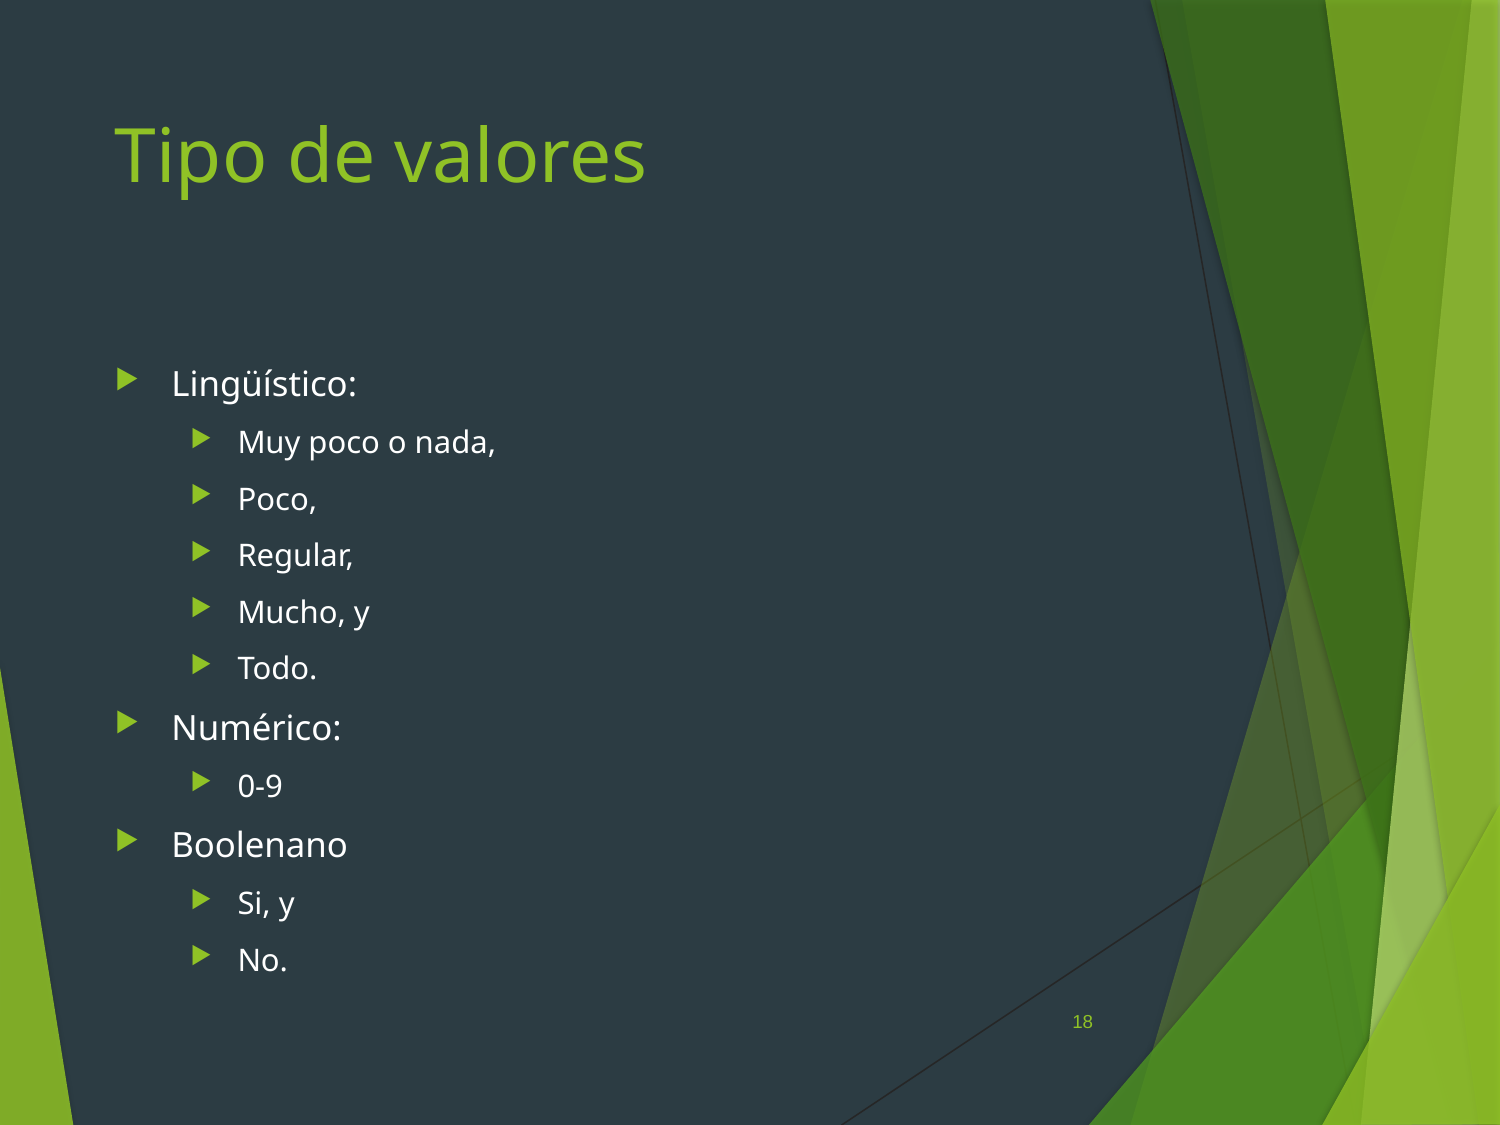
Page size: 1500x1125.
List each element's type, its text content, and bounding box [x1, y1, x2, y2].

list Lingüístico: Muy poco o nada, Poco, Regular, Mucho, y Todo. Numérico: 0-9 Boolenano Si, y No. [99, 354, 1142, 992]
title Tipo de valores [99, 99, 1142, 317]
slide_number 18 [1057, 991, 1142, 1051]
